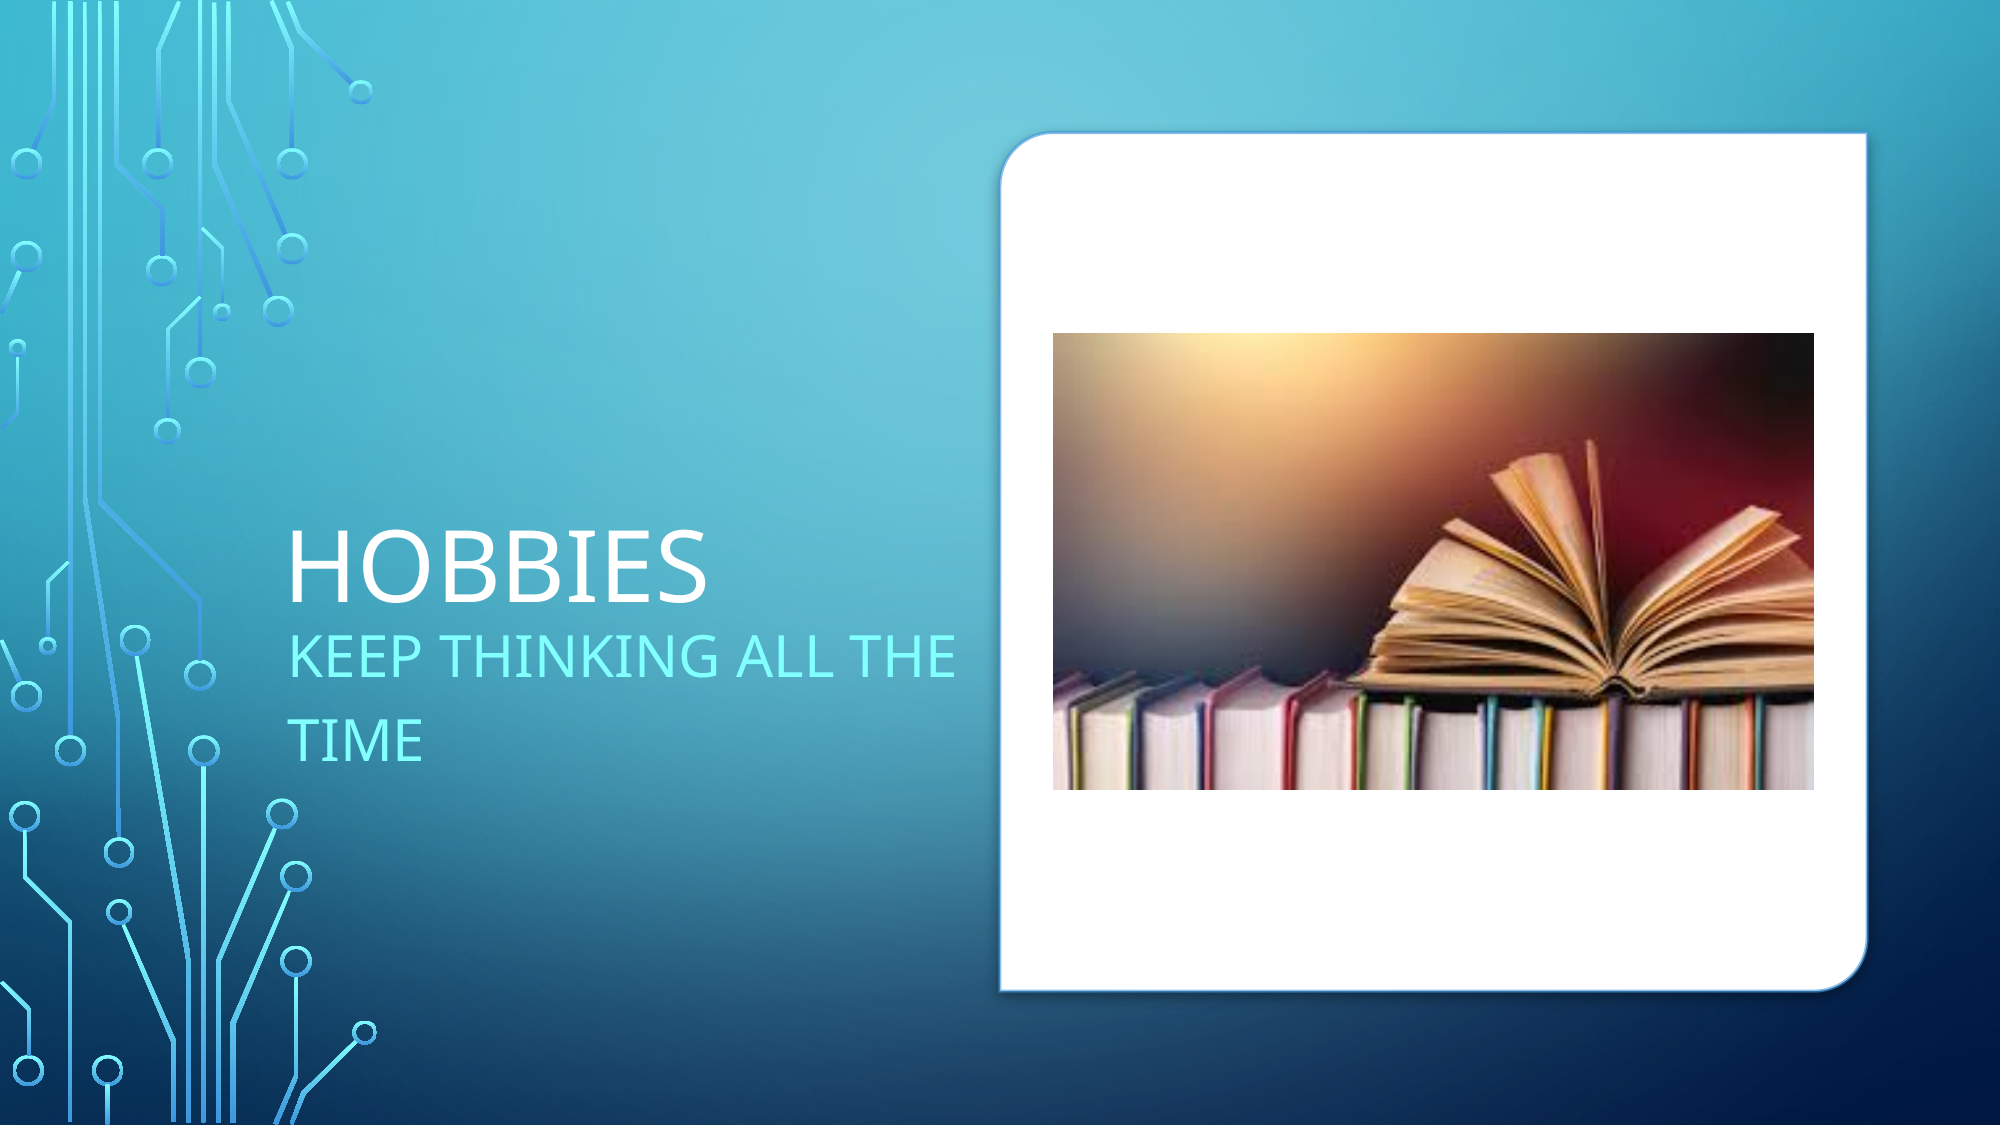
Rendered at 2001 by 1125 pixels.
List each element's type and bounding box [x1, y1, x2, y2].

text_box [0, 0, 379, 1125]
picture [379, 0, 2000, 1125]
